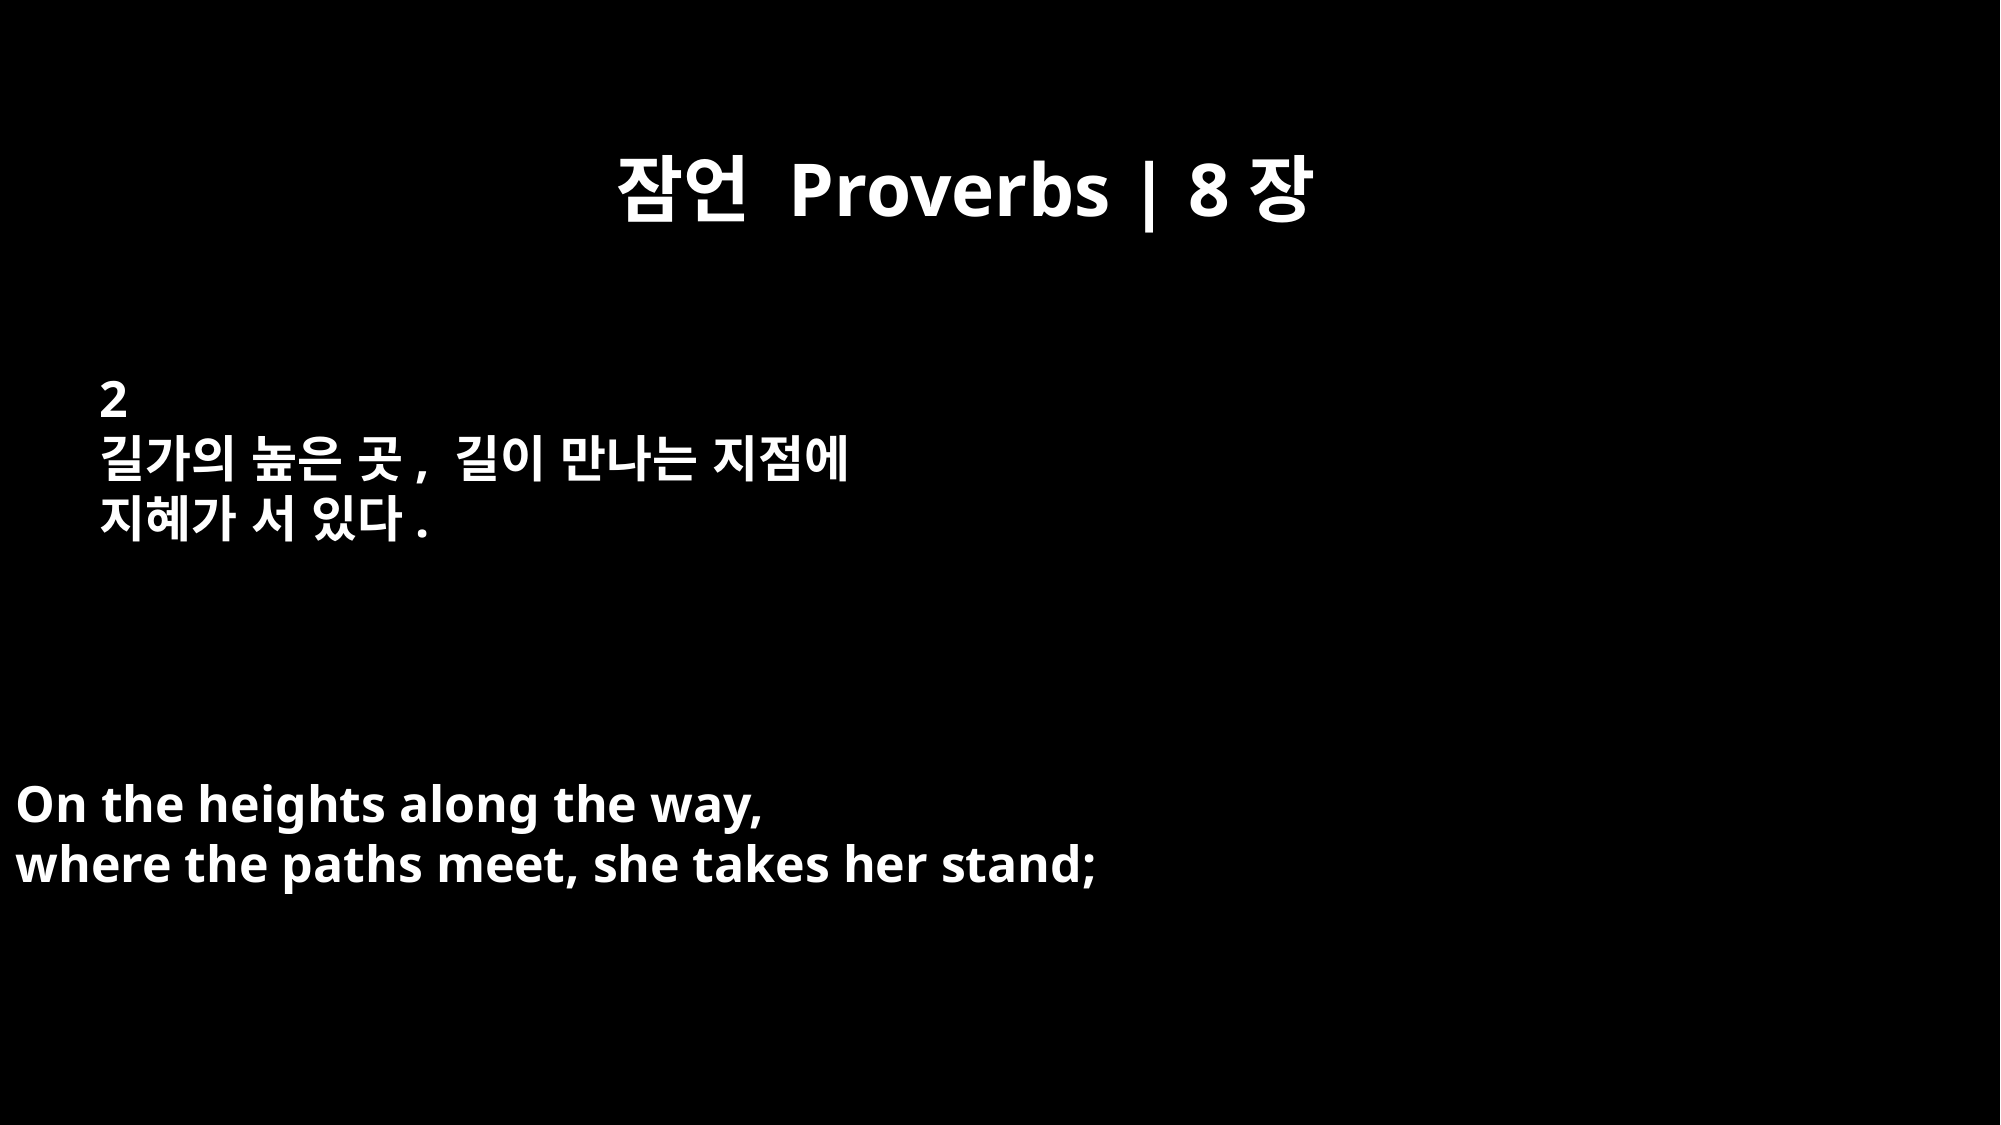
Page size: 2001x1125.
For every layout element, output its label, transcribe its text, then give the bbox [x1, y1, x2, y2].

text_box 잠언 Proverbs | 8장 [601, 136, 1331, 239]
text_box 2 길가의 높은 곳, 길이 만나는 지점에 지혜가 서 있다. [84, 359, 866, 555]
text_box On the heights along the way, where the paths meet, she takes her stand; [1, 764, 1112, 900]
